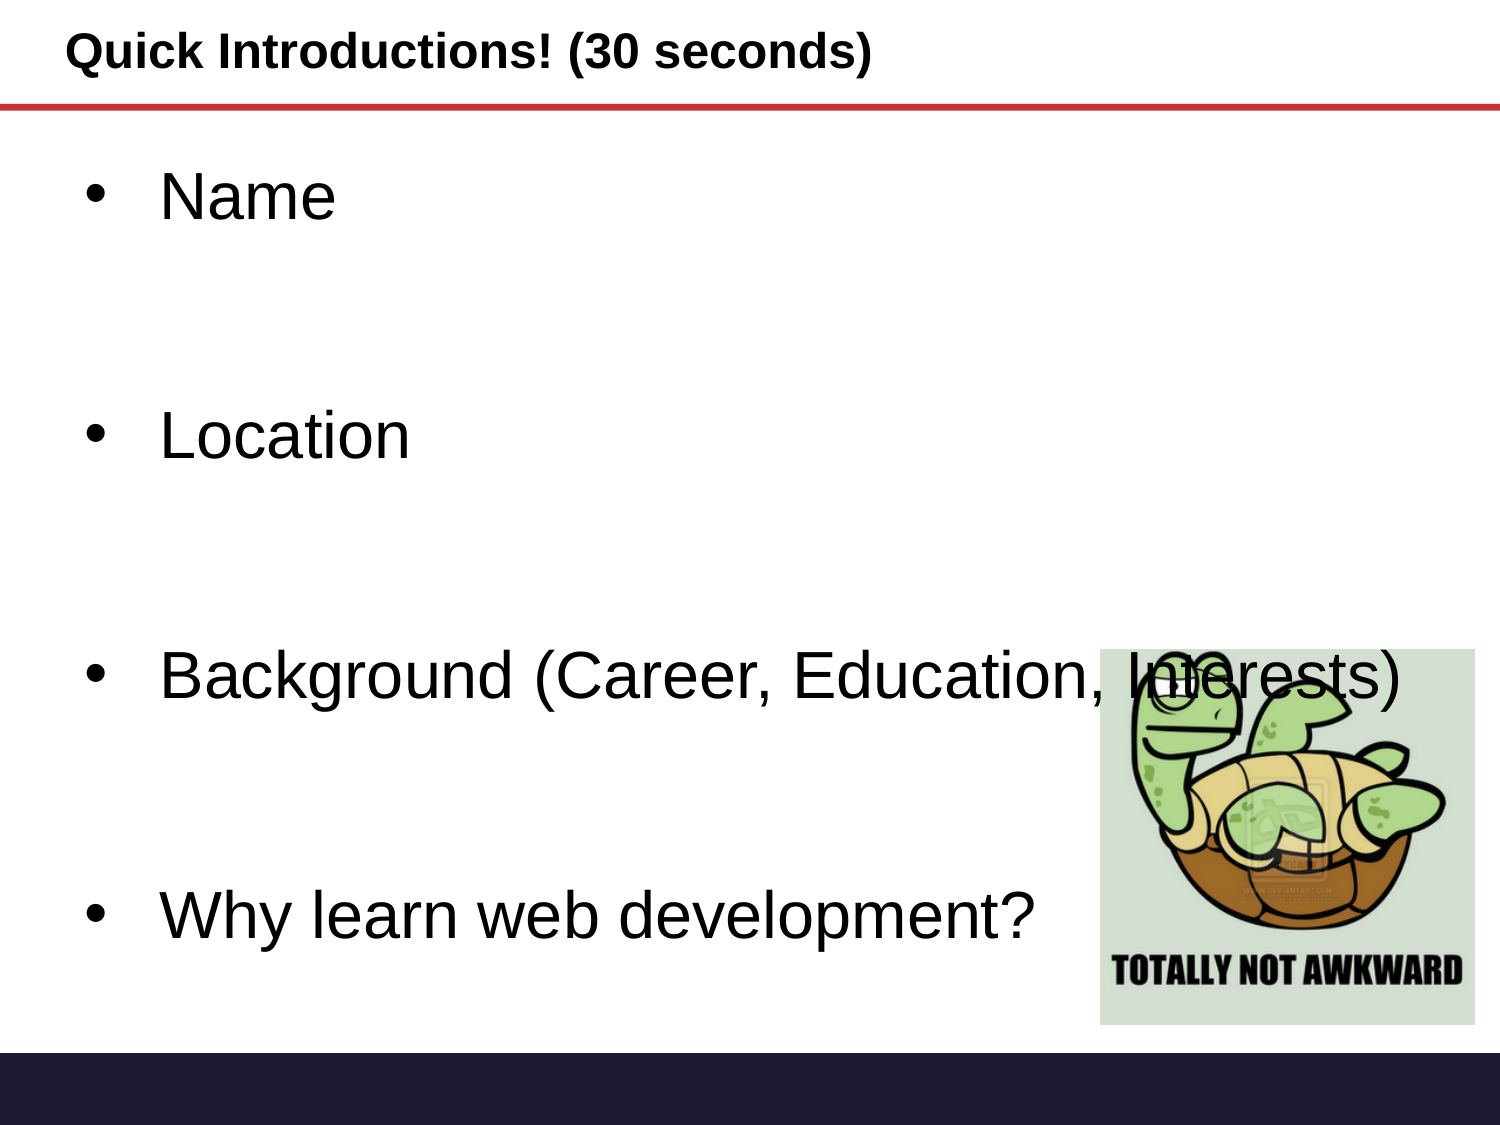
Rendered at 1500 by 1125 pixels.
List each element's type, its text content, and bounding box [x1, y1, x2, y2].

text_box Quick Introductions! (30 seconds) [49, 0, 1300, 108]
picture [1099, 649, 1476, 1026]
text_box Name Location Background (Career, Education, Interests) Why learn web development? Excited about class? [32, 137, 1500, 875]
